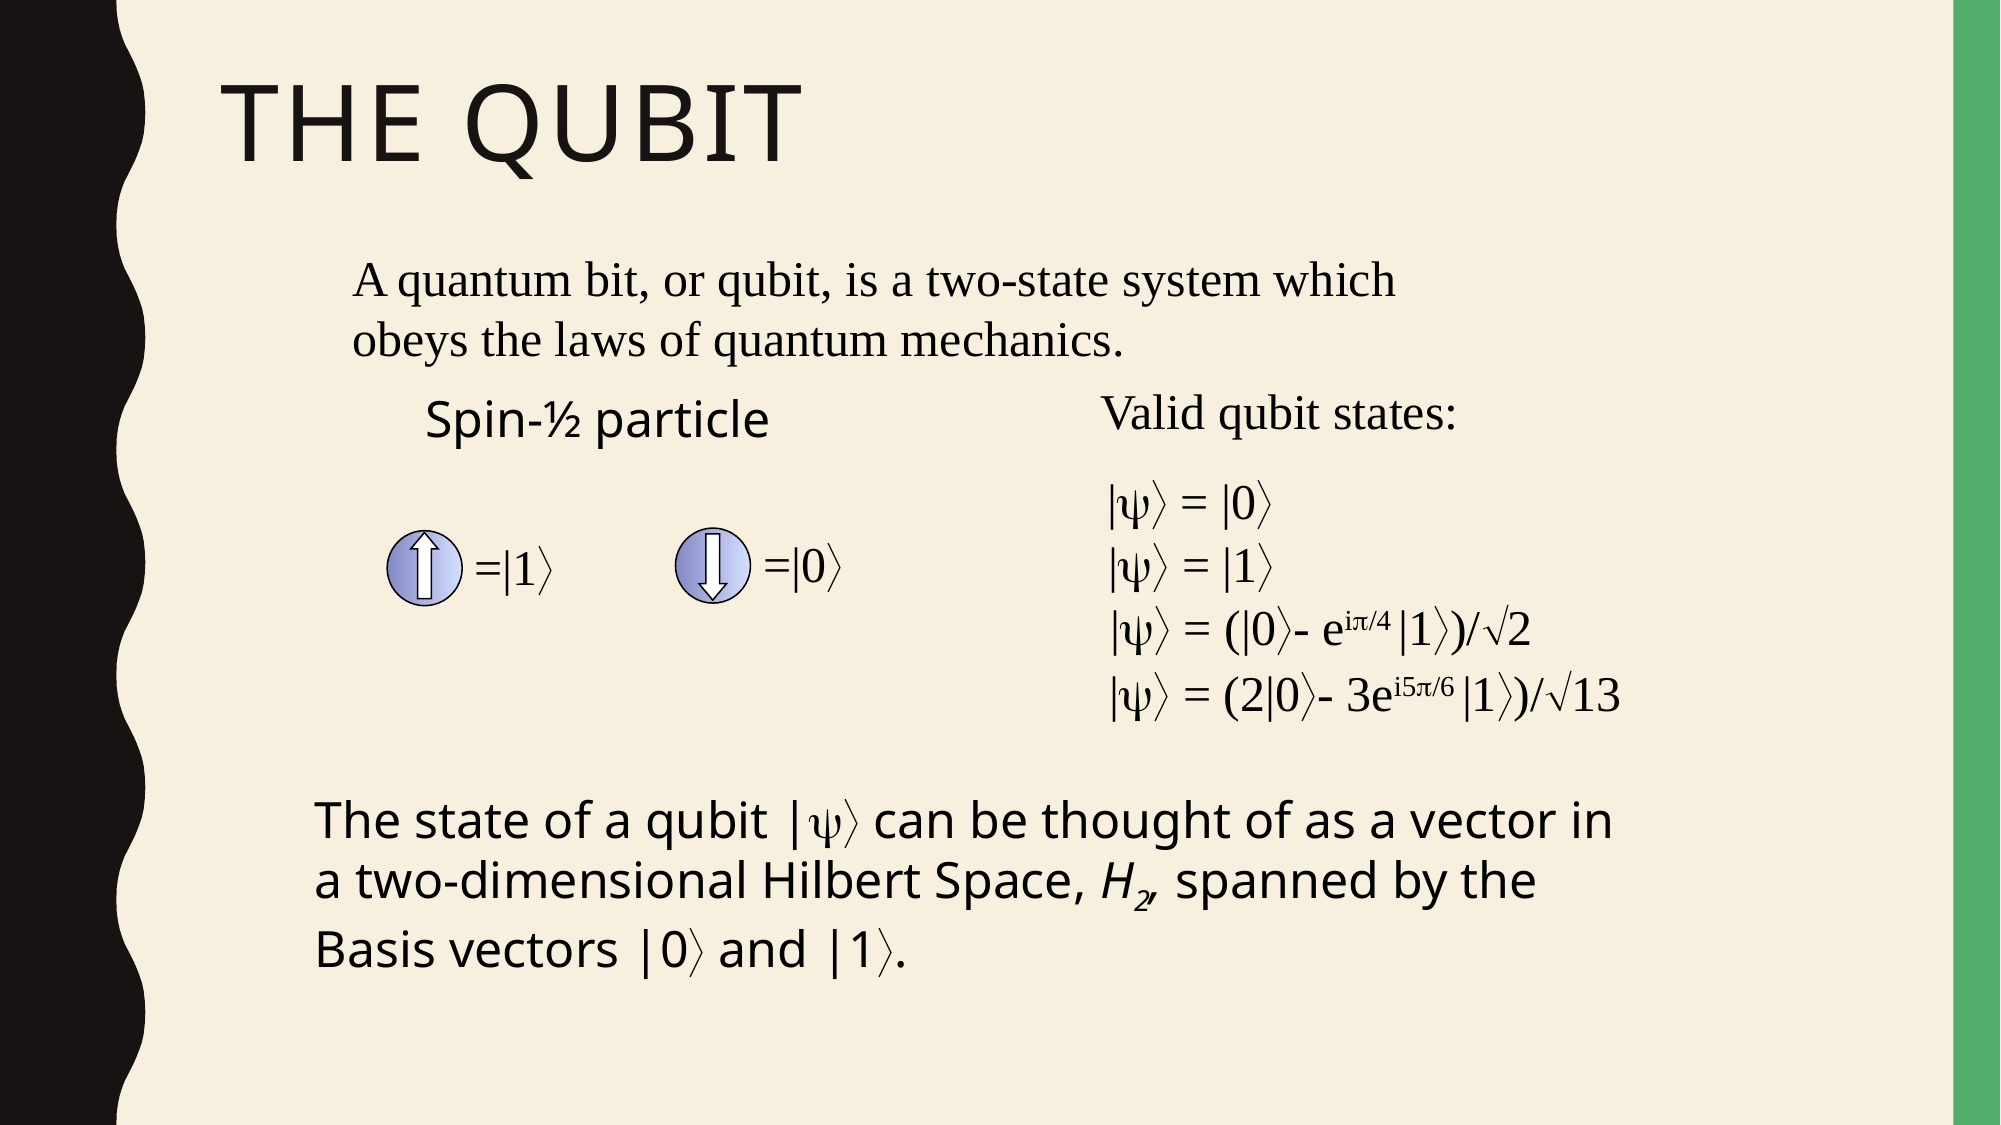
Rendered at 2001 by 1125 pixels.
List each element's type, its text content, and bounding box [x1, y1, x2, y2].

text_box [675, 528, 748, 604]
text_box [387, 530, 459, 606]
text_box The state of a qubit | can be thought of as a vector in a two-dimensional Hilbert Space, H2, spanned by the Basis vectors |0 and |1. [300, 781, 1643, 985]
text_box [1082, 371, 1654, 730]
text_box Spin-½ particle [410, 379, 786, 455]
title The Qubit [205, 62, 1875, 308]
text_box [698, 533, 727, 601]
text_box =|1 [459, 528, 570, 603]
text_box =|0 [748, 525, 859, 600]
text_box [410, 532, 439, 599]
text_box A quantum bit, or qubit, is a two-state system which obeys the laws of quantum mechanics. [337, 238, 1425, 374]
